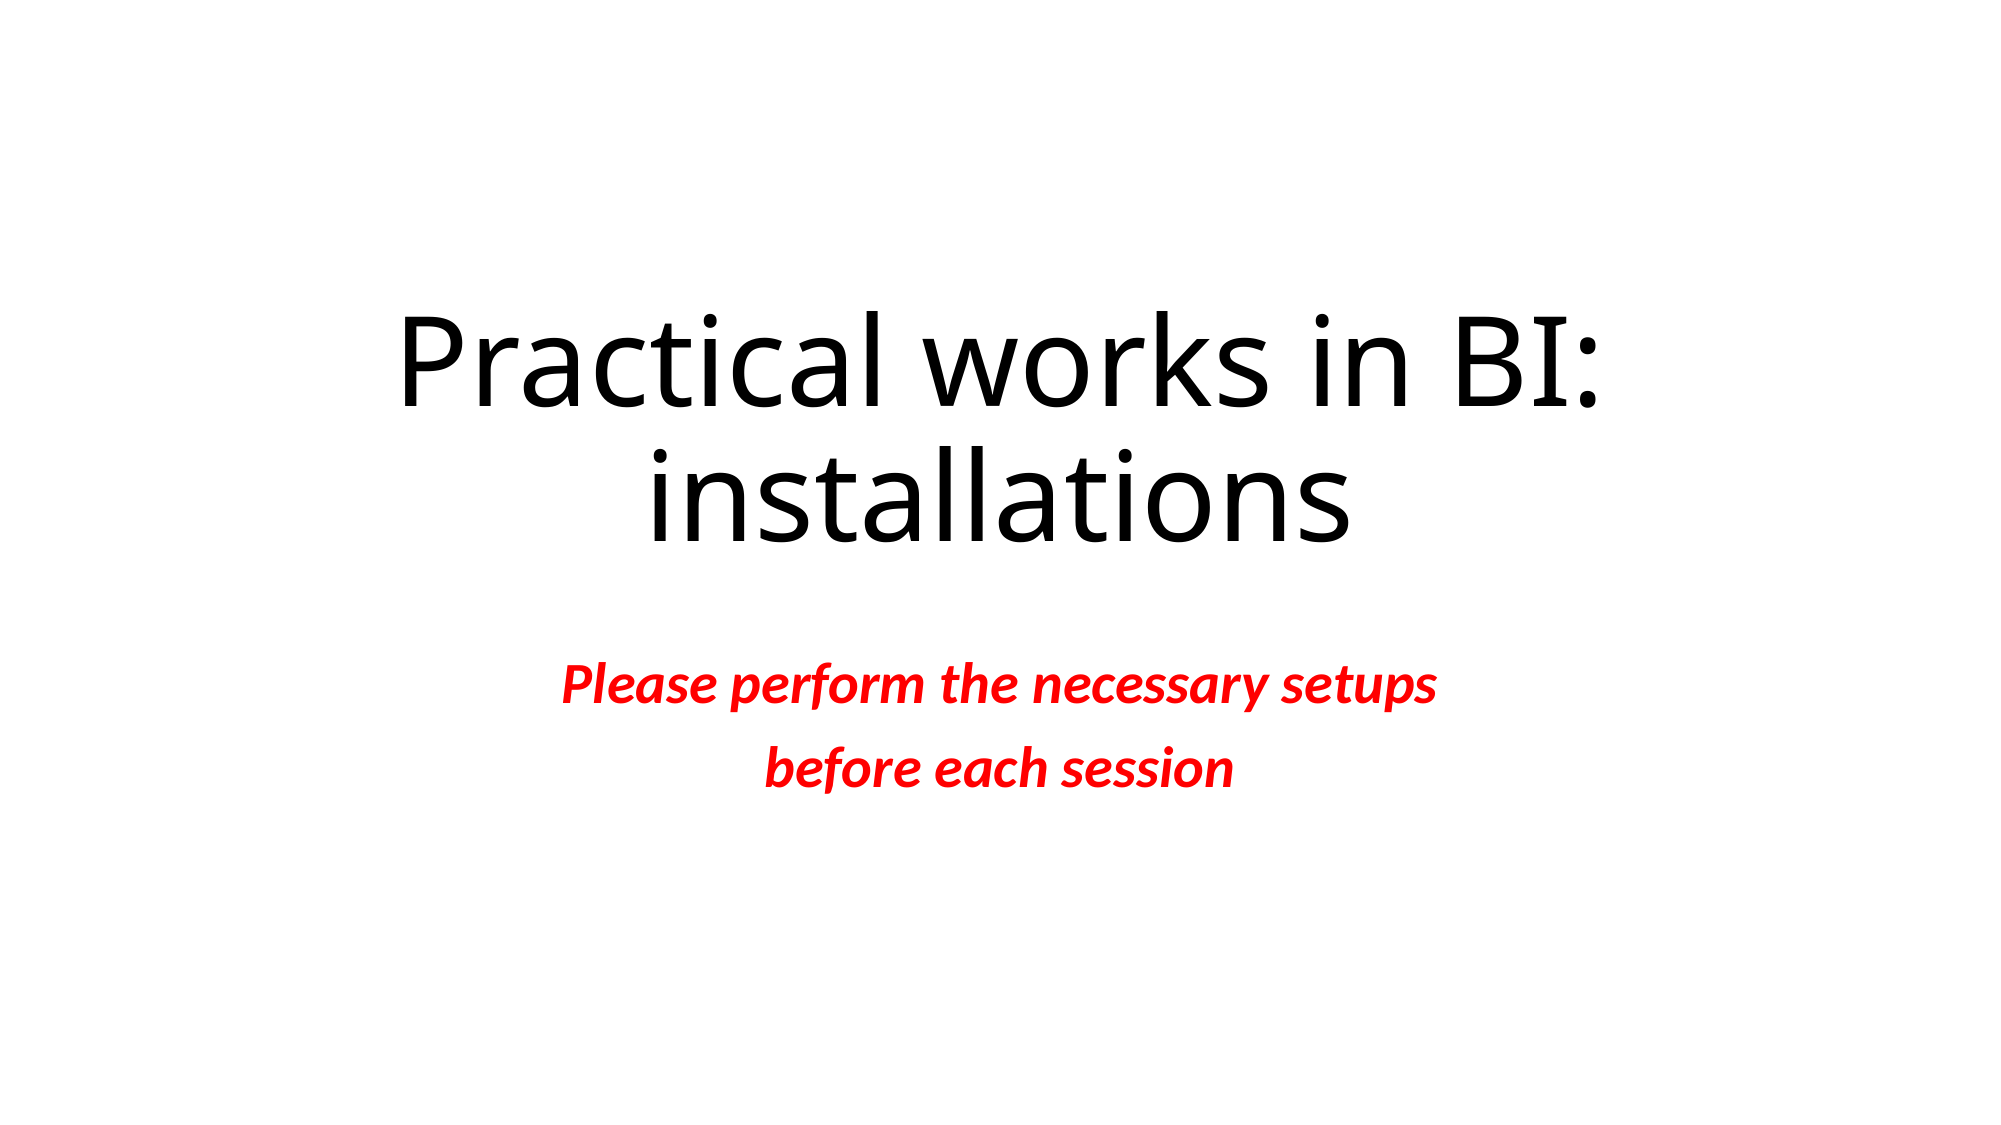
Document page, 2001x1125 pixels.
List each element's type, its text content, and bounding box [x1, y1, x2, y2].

title Practical works in BI: installations [249, 184, 1750, 576]
subtitle Please perform the necessary setups before each session [249, 590, 1750, 863]
